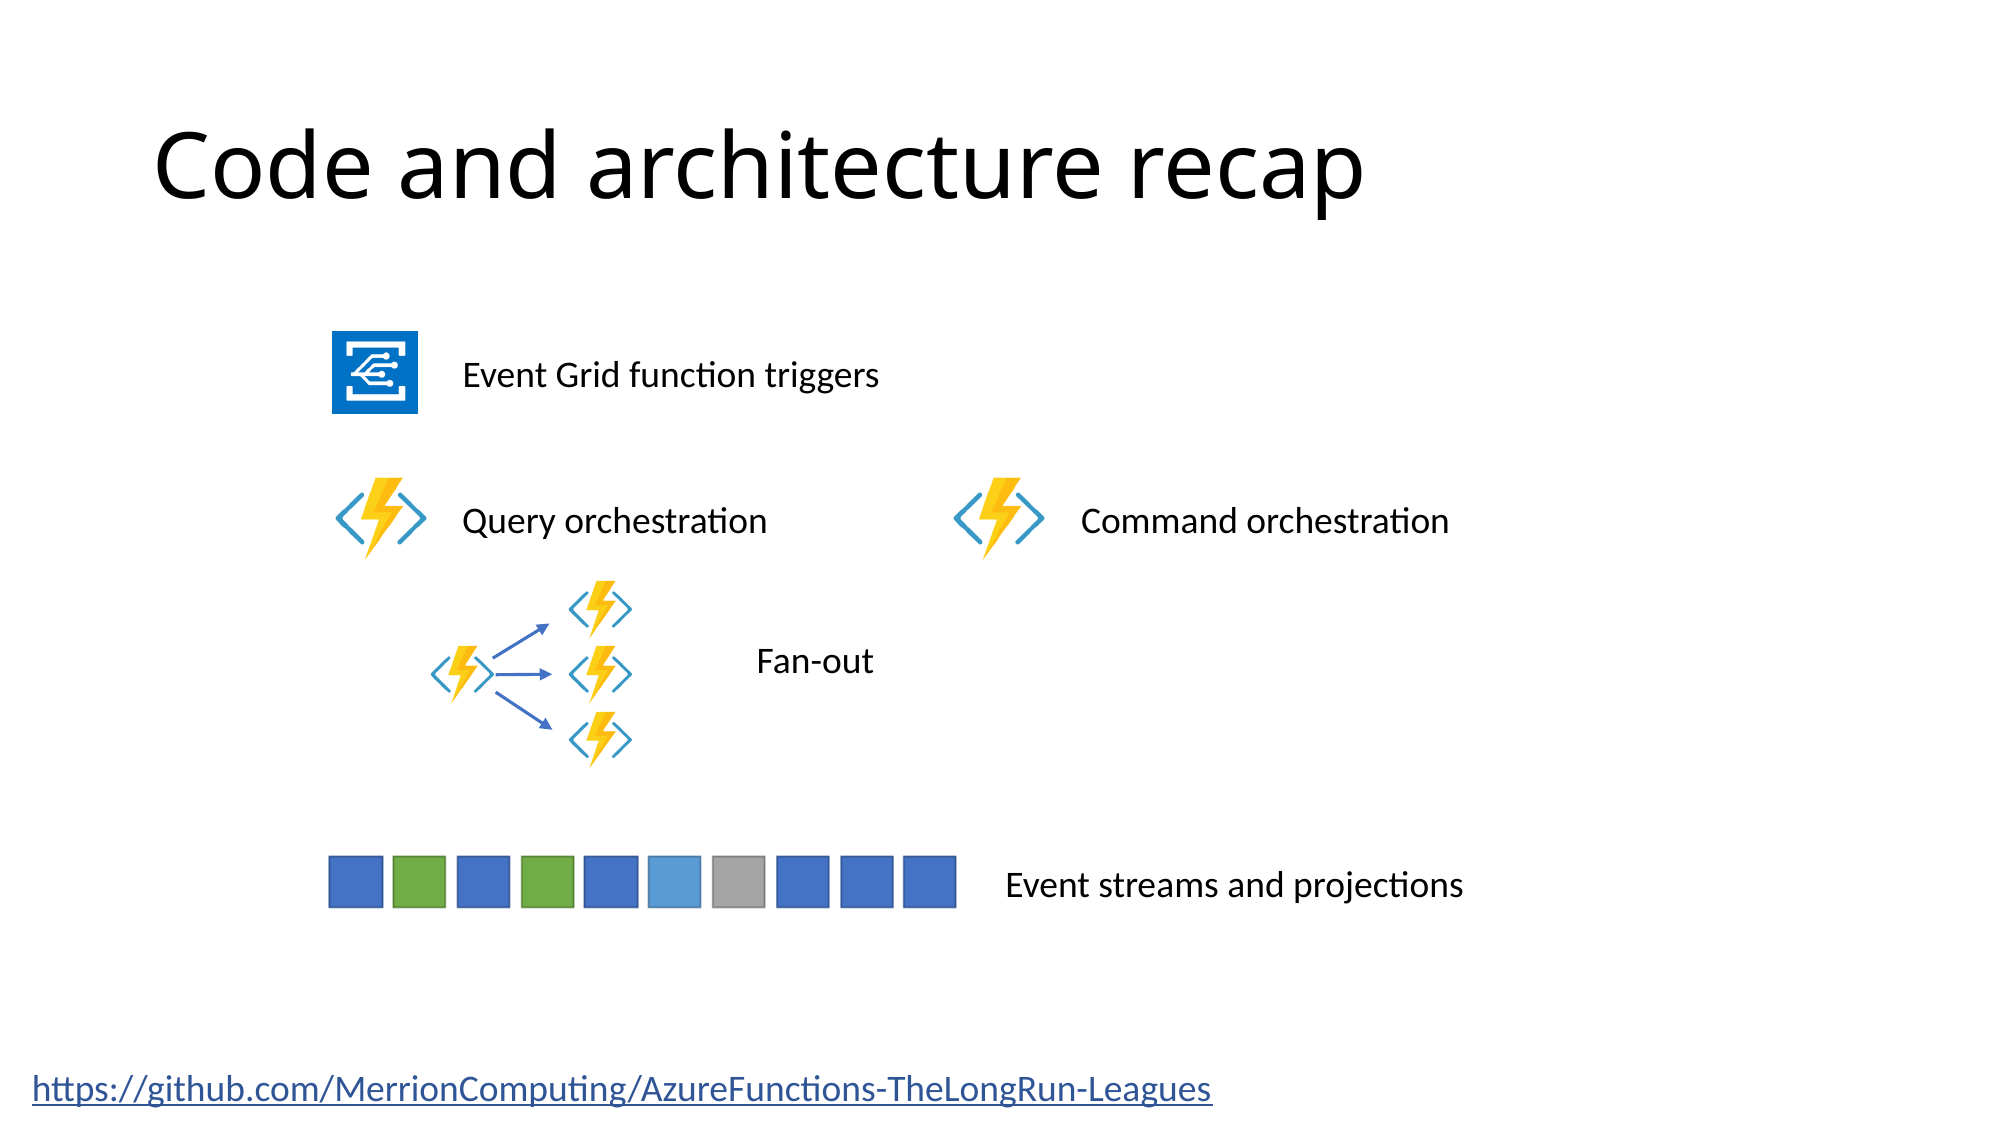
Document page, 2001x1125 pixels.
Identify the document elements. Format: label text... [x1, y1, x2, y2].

text_box Fan-out [741, 628, 890, 688]
picture [566, 578, 634, 641]
text_box Query orchestration [447, 488, 783, 548]
text_box Event Grid function triggers [447, 342, 896, 403]
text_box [495, 692, 553, 730]
picture [950, 474, 1047, 563]
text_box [492, 623, 550, 659]
picture [321, 845, 966, 921]
text_box Command orchestration [1066, 488, 1466, 548]
picture [331, 331, 418, 414]
text_box https://github.com/MerrionComputing/AzureFunctions-TheLongRun-Leagues [17, 1056, 1228, 1117]
picture [566, 709, 634, 771]
picture [428, 643, 496, 706]
picture [331, 474, 429, 563]
title Code and architecture recap [137, 59, 1863, 278]
text_box Event streams and projections [990, 852, 1480, 913]
picture [566, 643, 634, 706]
